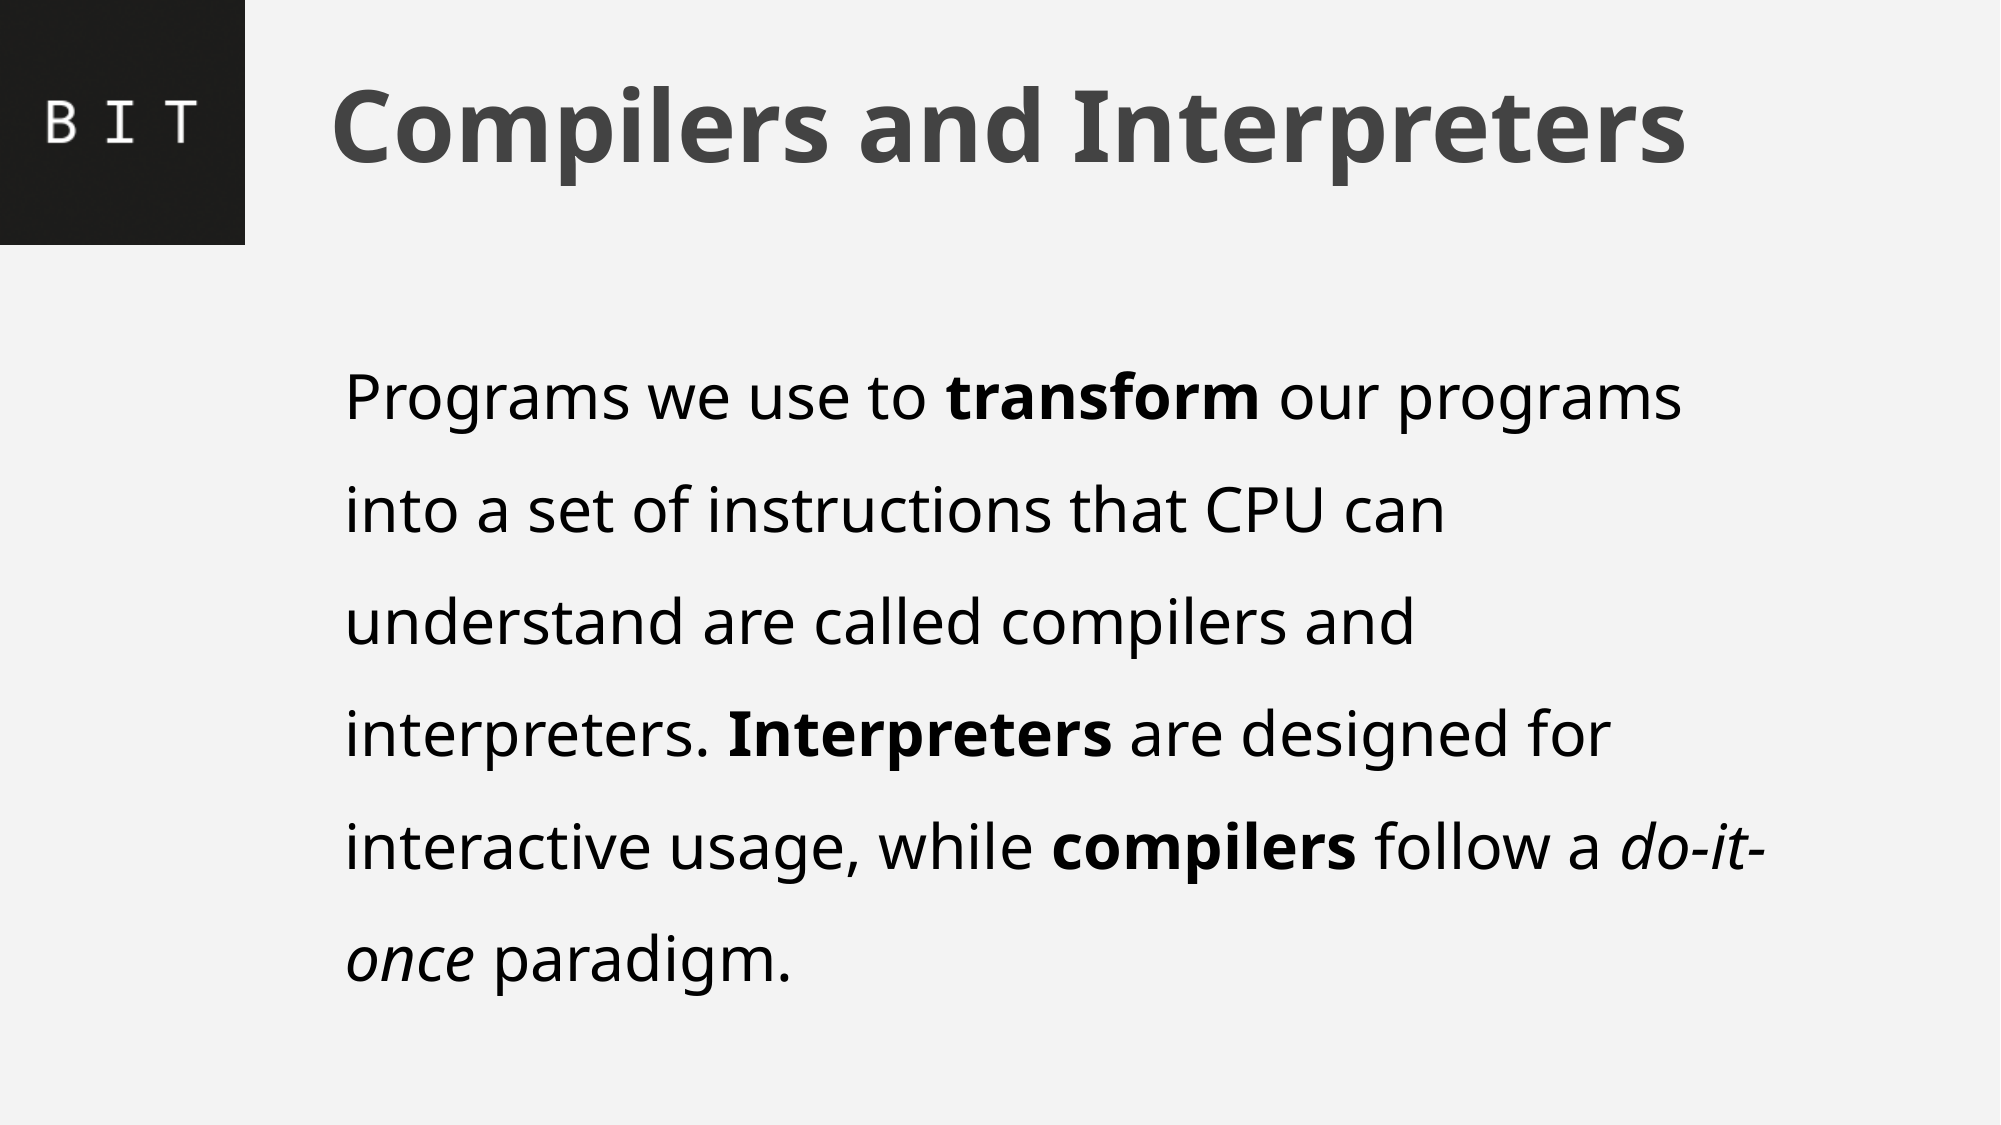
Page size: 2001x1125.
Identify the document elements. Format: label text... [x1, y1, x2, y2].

text_box Programs we use to transform our programs into a set of instructions that CPU can understand are called compilers and interpreters. Interpreters are designed for interactive usage, while compilers follow a do-it-once paradigm. [329, 279, 1799, 1035]
picture [0, 0, 245, 245]
text_box Compilers and Interpreters [314, 0, 1809, 245]
